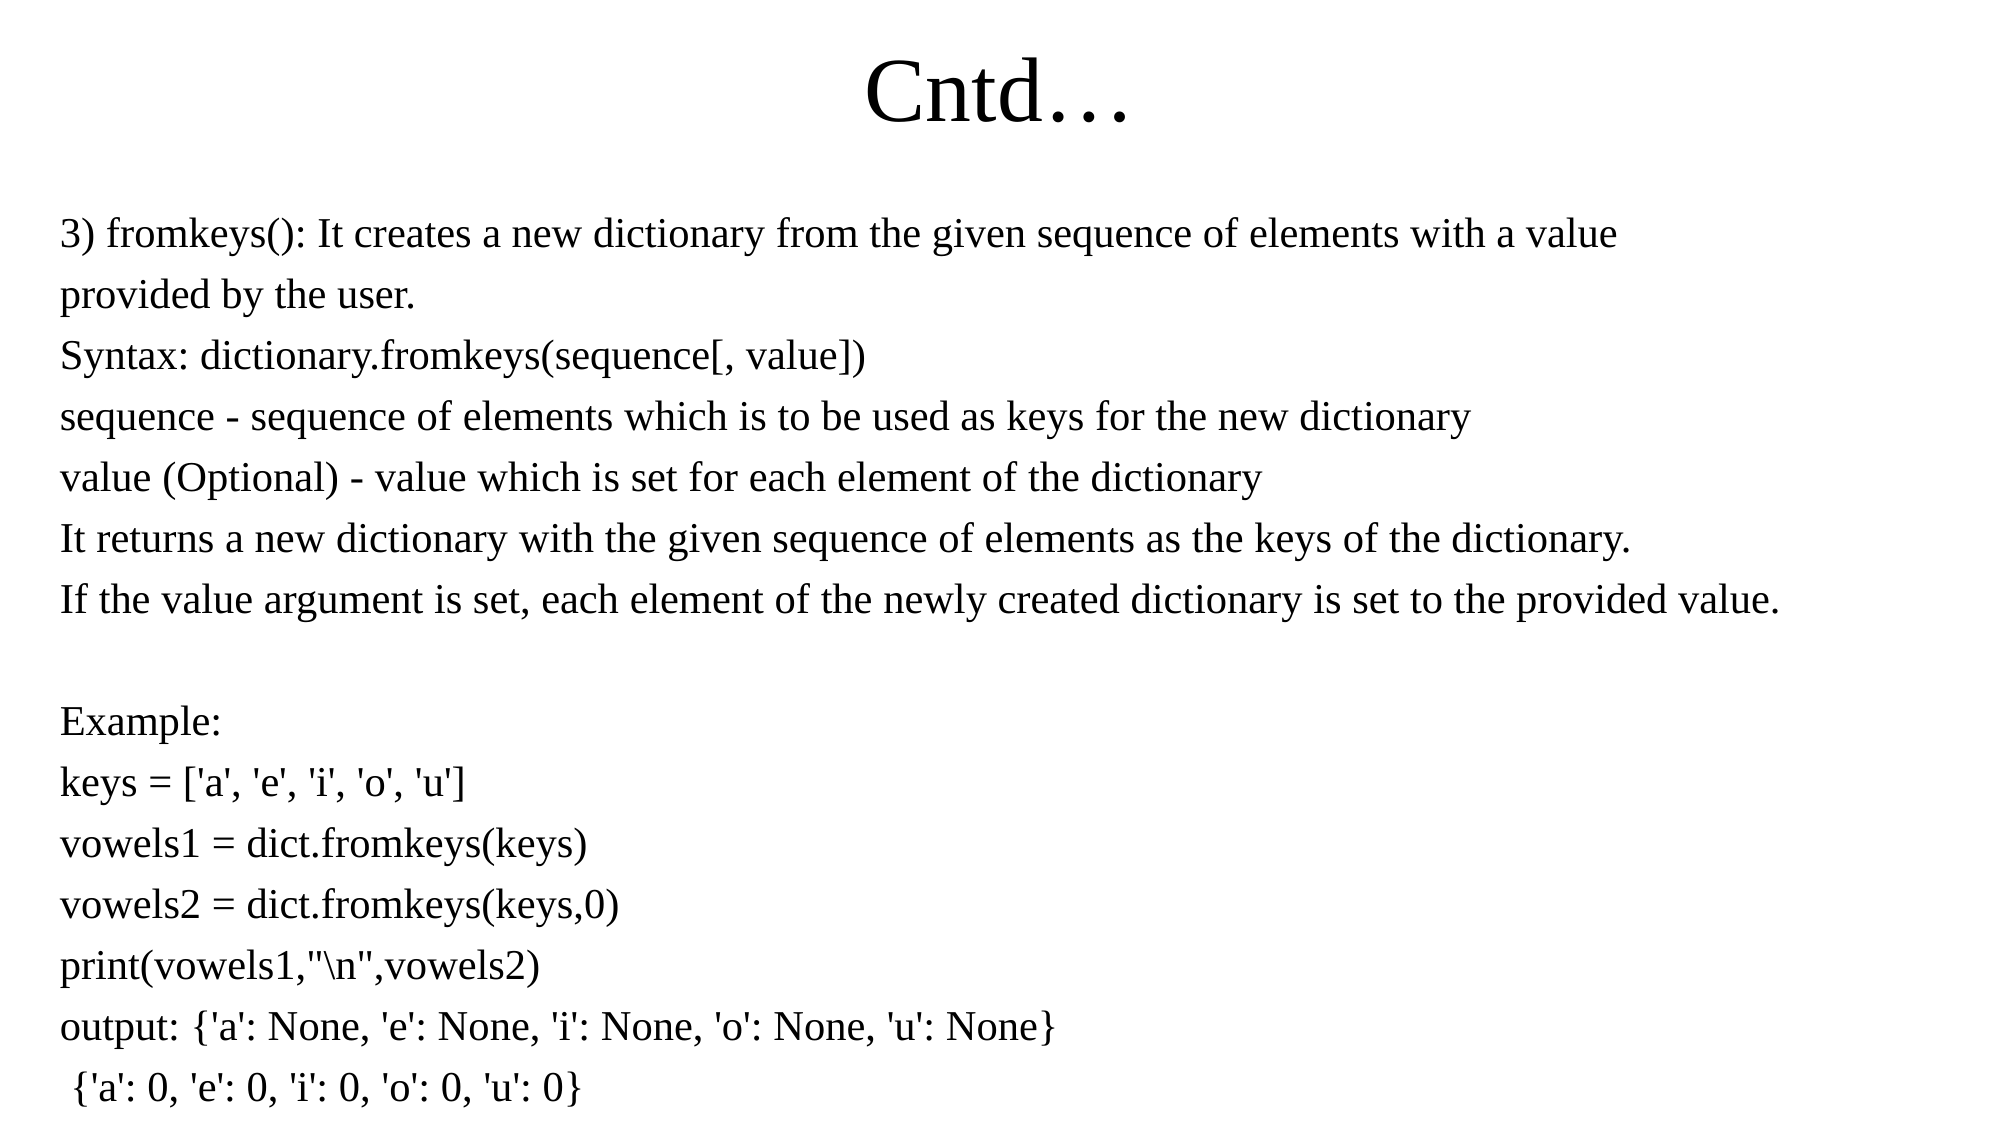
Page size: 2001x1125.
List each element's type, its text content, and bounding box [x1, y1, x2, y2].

list 3) fromkeys(): It creates a new dictionary from the given sequence of elements with a value provided by the user. Syntax: dictionary.fromkeys(sequence[, value]) sequence - sequence of elements which is to be used as keys for the new dictionary value (Optional) - value which is set for each element of the dictionary It returns a new dictionary with the given sequence of elements as the keys of the dictionary. If the value argument is set, each element of the newly created dictionary is set to the provided value. Example: keys = ['a', 'e', 'i', 'o', 'u'] vowels1 = dict.fromkeys(keys) vowels2 = dict.fromkeys(keys,0) print(vowels1,"\n",vowels2) output: {'a': None, 'e': None, 'i': None, 'o': None, 'u': None} {'a': 0, 'e': 0, 'i': 0, 'o': 0, 'u': 0} [44, 203, 1957, 1125]
title Cntd… [137, 33, 1863, 150]
